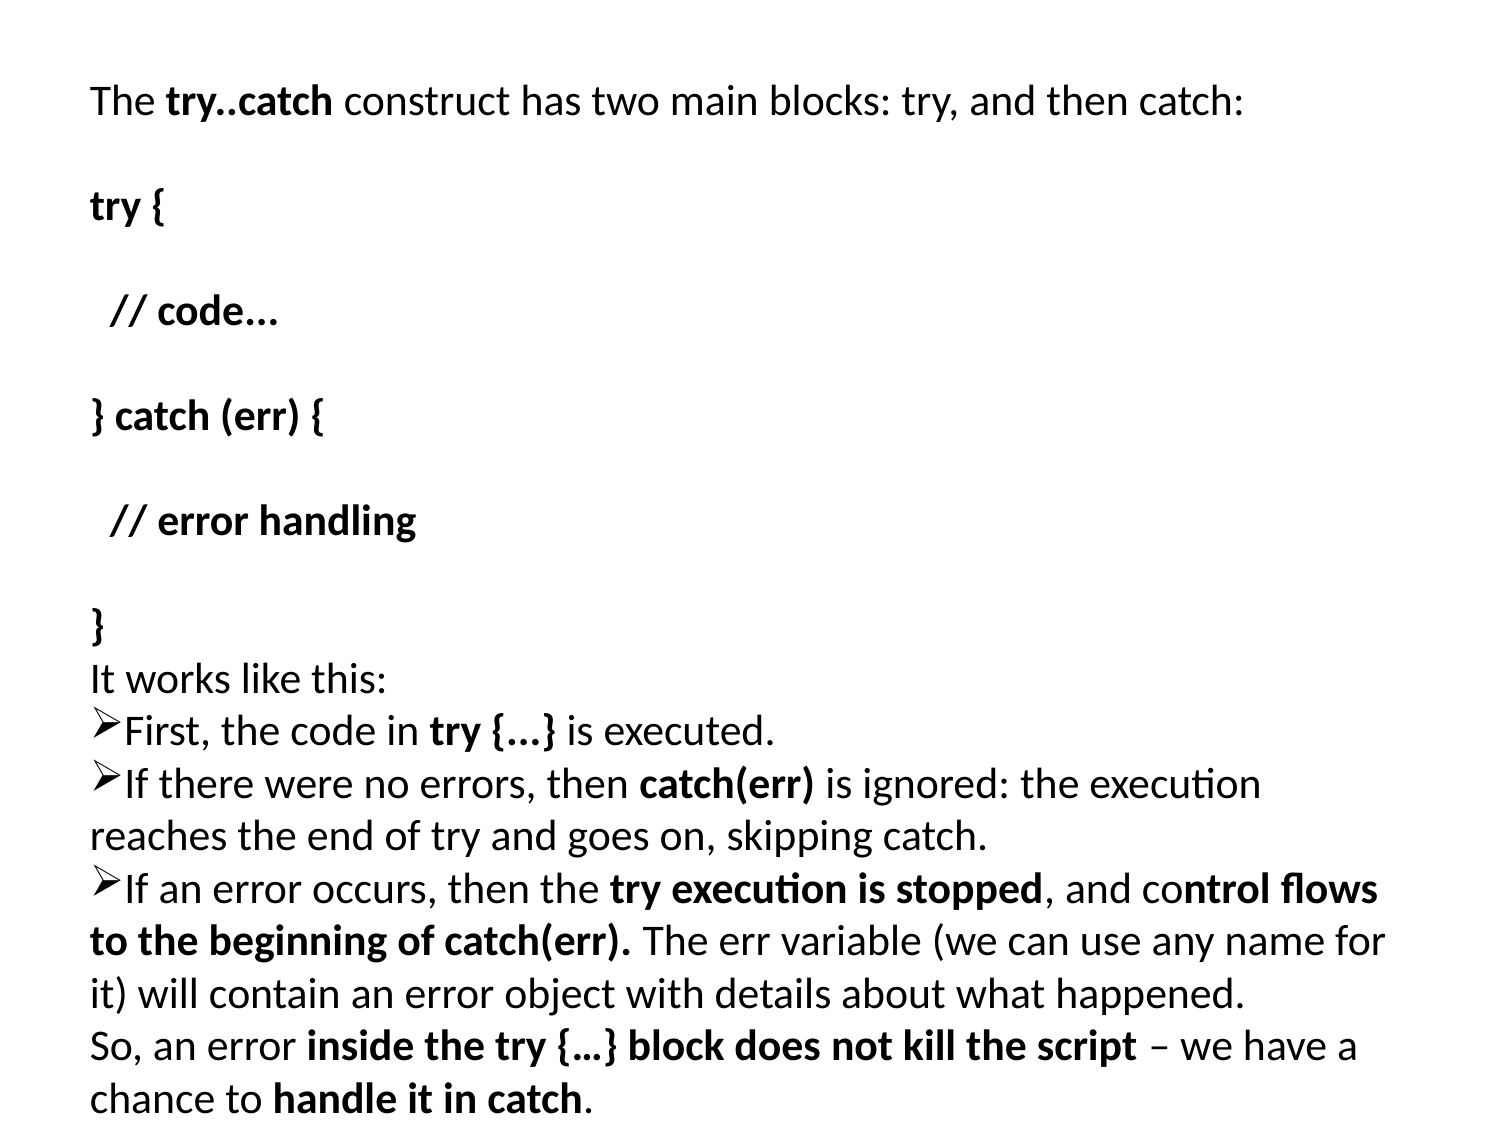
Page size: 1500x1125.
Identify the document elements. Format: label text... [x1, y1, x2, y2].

text_box The try..catch construct has two main blocks: try, and then catch: try { // code... } catch (err) { // error handling } It works like this: First, the code in try {...} is executed. If there were no errors, then catch(err) is ignored: the execution reaches the end of try and goes on, skipping catch. If an error occurs, then the try execution is stopped, and control flows to the beginning of catch(err). The err variable (we can use any name for it) will contain an error object with details about what happened. So, an error inside the try {…} block does not kill the script – we have a chance to handle it in catch. [74, 64, 1413, 1125]
